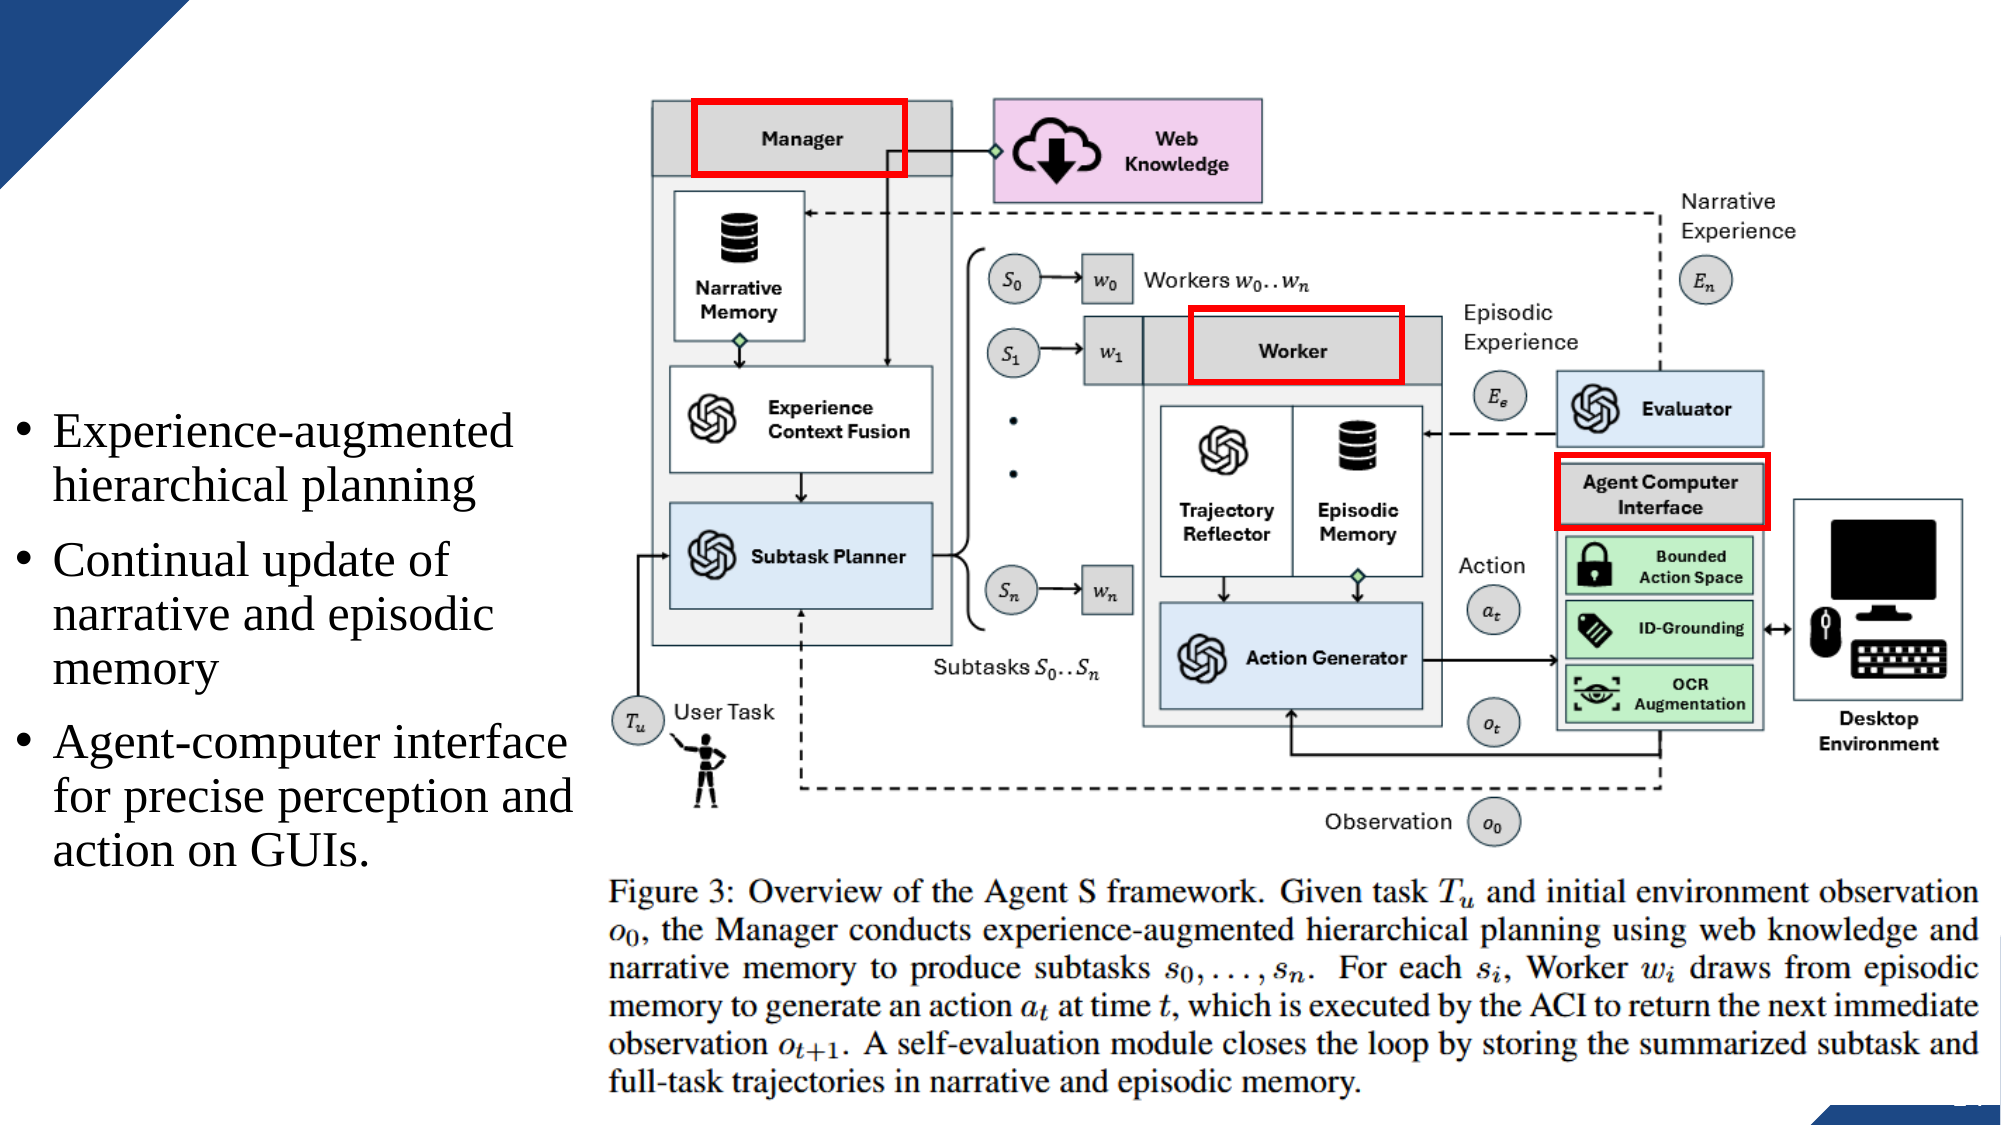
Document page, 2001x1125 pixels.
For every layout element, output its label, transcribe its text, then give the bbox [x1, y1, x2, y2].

slide_number 14 [1550, 1105, 2000, 1124]
picture [592, 74, 2000, 1105]
list Experience-augmented hierarchical planning Continual update of narrative and episodic memory Agent-computer interface for precise perception and action on GUIs. [0, 396, 592, 955]
